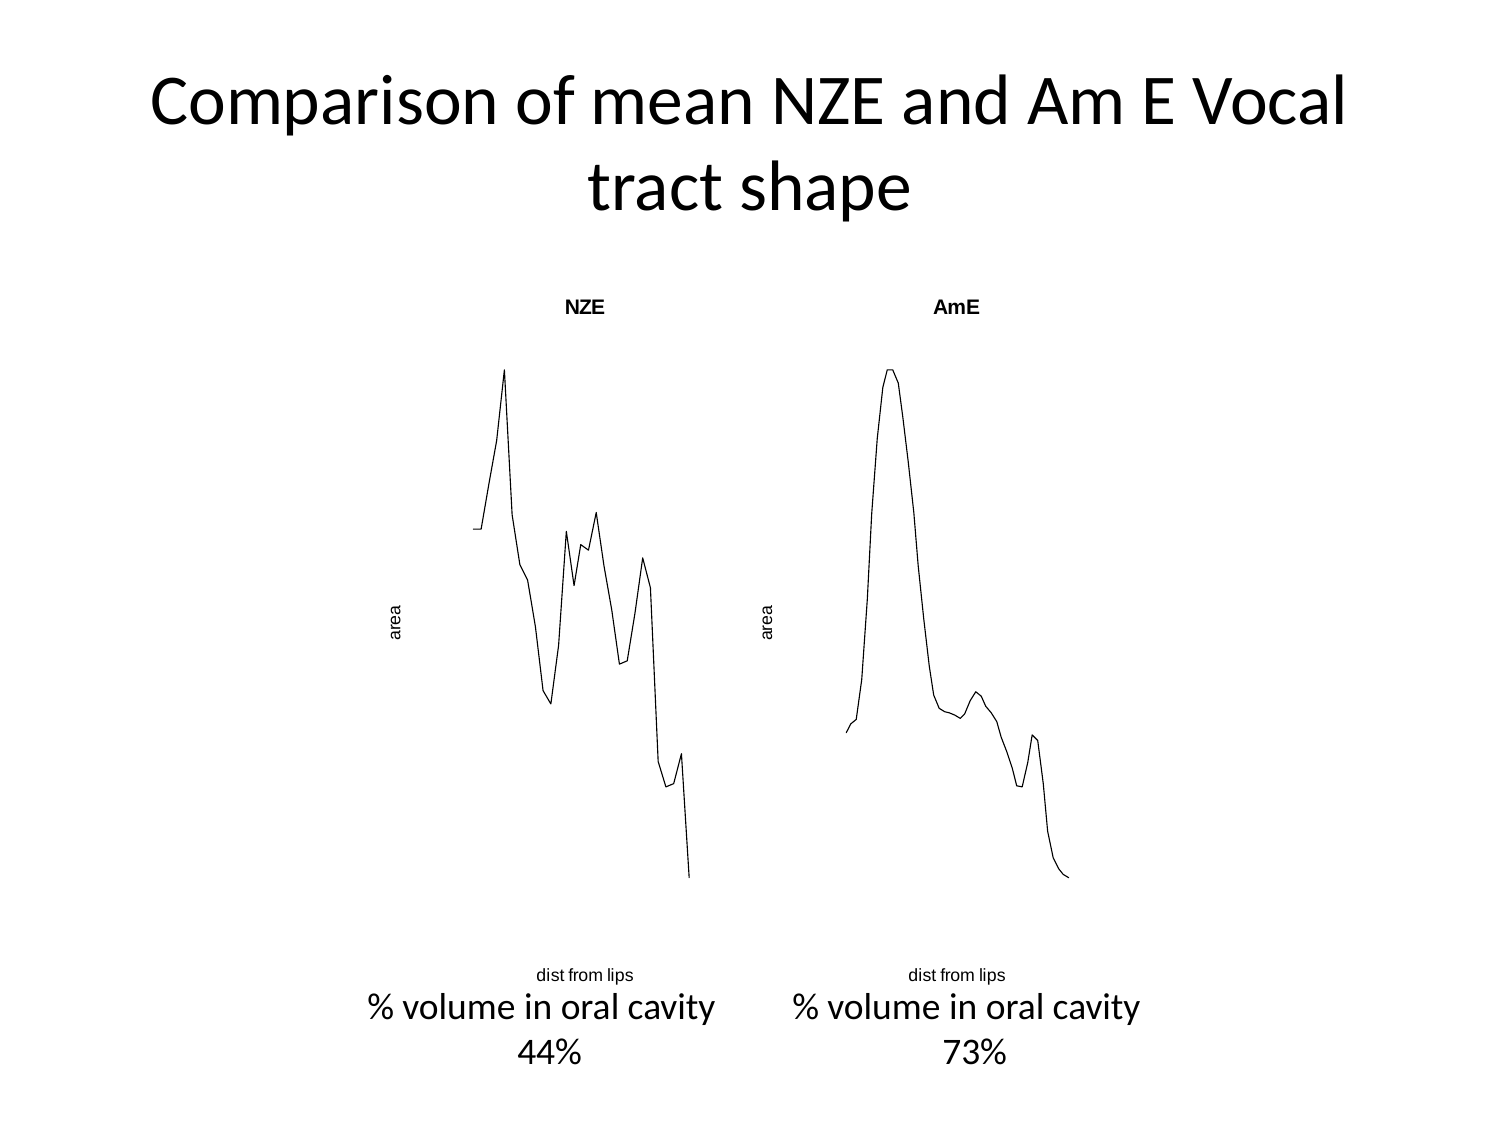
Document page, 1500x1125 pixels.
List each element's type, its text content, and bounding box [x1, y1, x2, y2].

text_box % volume in oral cavity 73% [777, 974, 1156, 1080]
text_box % volume in oral cavity 44% [352, 974, 731, 1080]
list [377, 262, 1123, 1006]
title Comparison of mean NZE and Am E Vocal tract shape [75, 45, 1425, 233]
